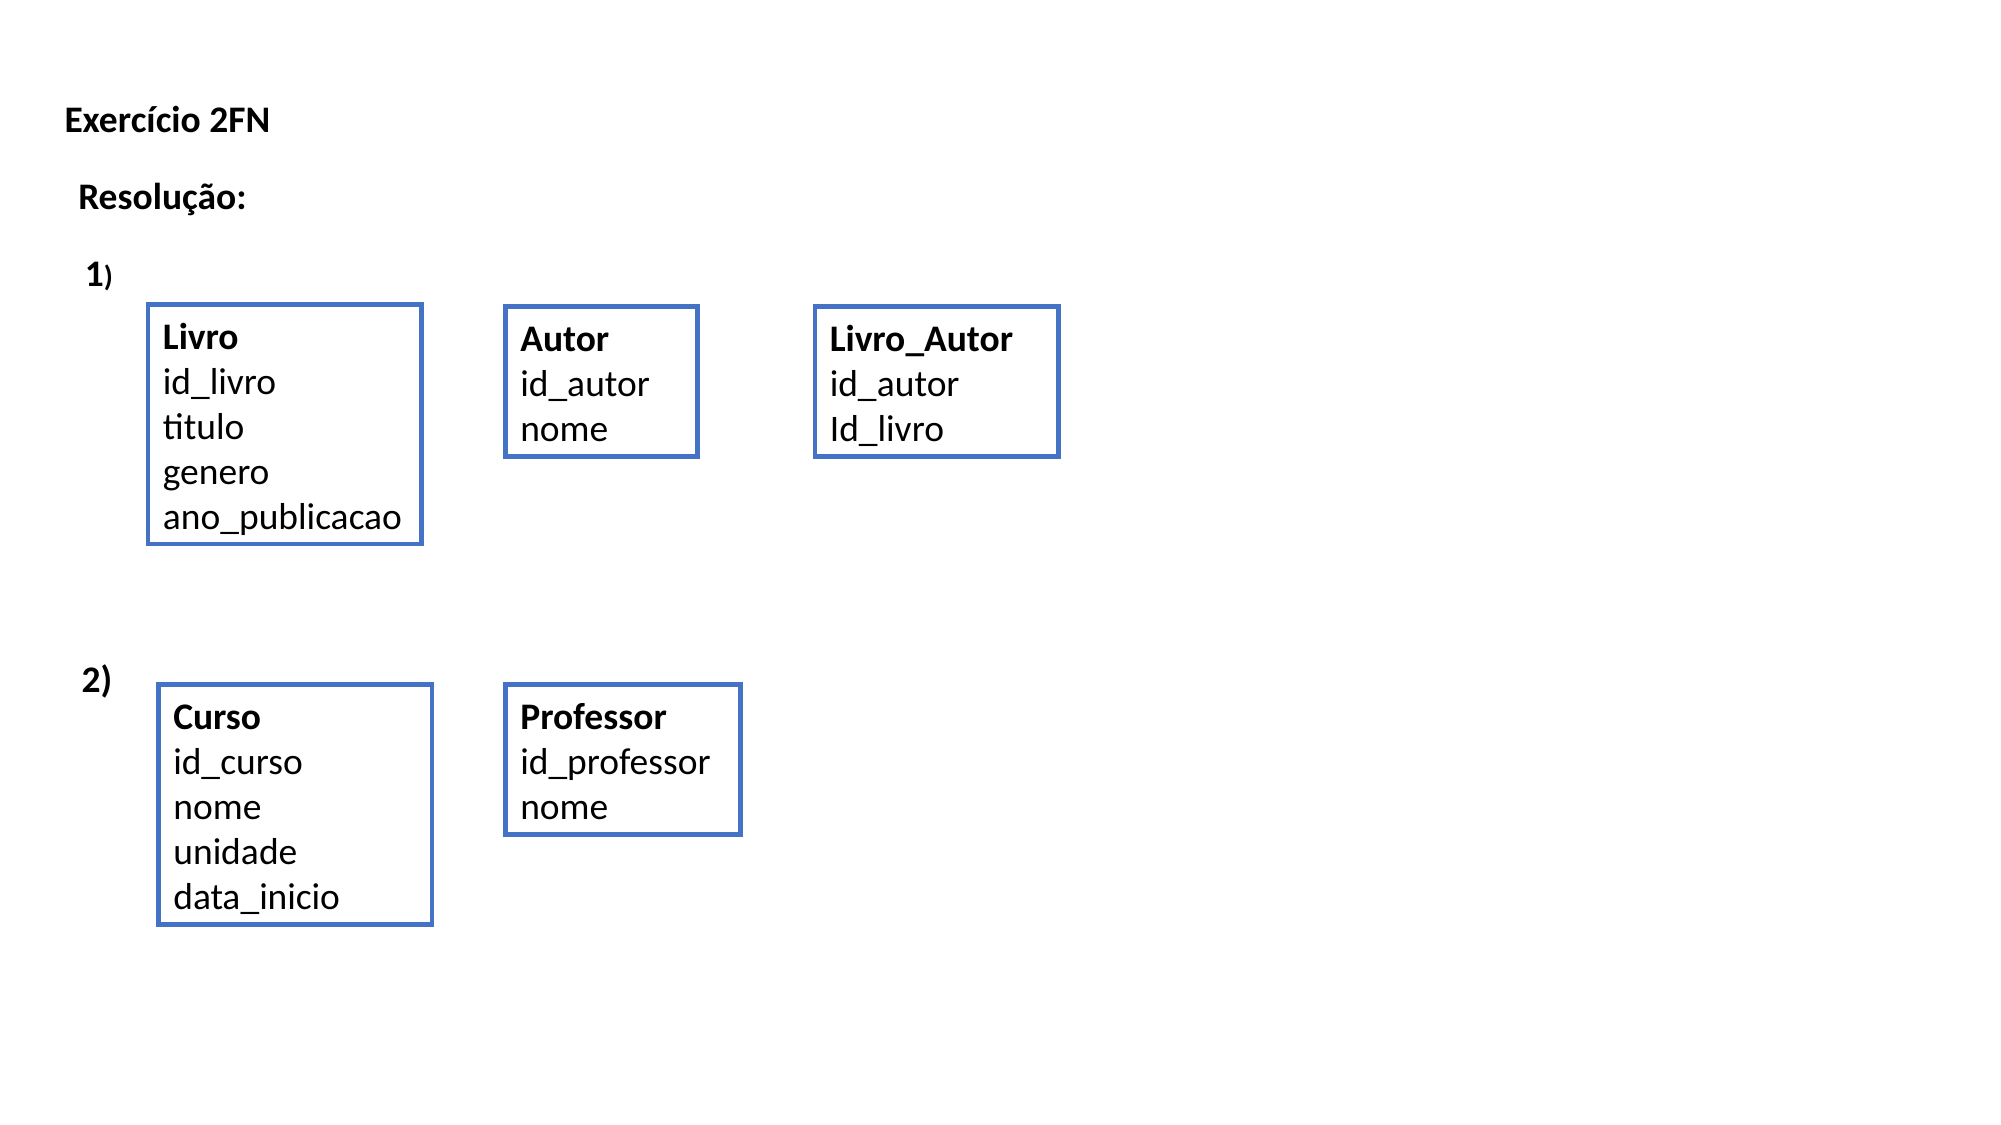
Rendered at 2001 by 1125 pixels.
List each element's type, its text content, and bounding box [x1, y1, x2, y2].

text_box Curso id_curso nome unidade data_inicio [158, 684, 432, 925]
text_box Resolução: [63, 166, 316, 228]
text_box 1) [69, 241, 250, 307]
text_box 2) [66, 647, 159, 713]
text_box Livro id_livro titulo genero ano_publicacao [147, 304, 422, 545]
text_box Autor id_autor nome [505, 306, 698, 457]
title Exercício 2FN [49, 14, 365, 232]
text_box Professor id_professor nome [505, 684, 741, 835]
text_box Livro_Autor id_autor Id_livro [814, 306, 1059, 457]
